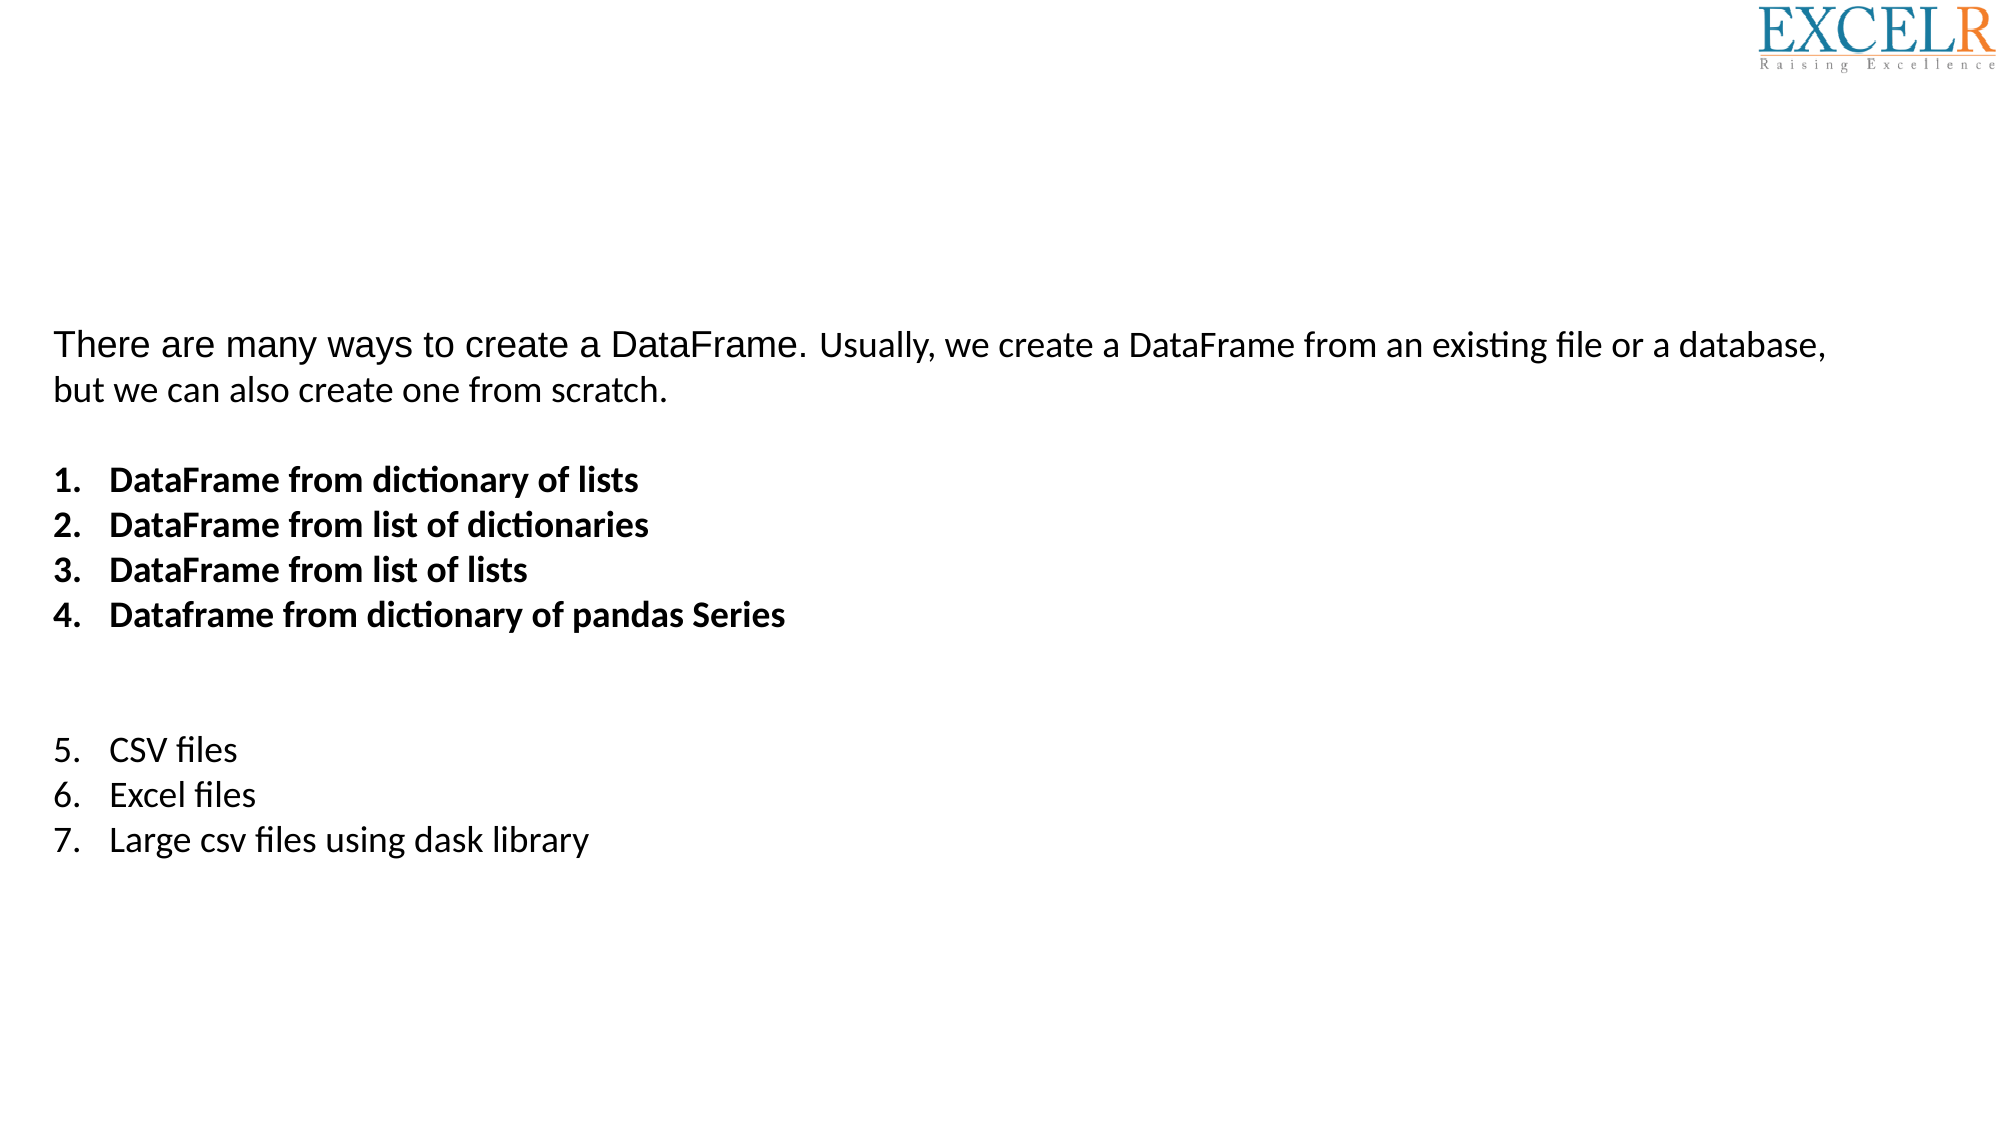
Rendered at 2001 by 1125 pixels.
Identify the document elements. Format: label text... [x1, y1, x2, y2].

text_box There are many ways to create a DataFrame. Usually, we create a DataFrame from an existing file or a database, but we can also create one from scratch. DataFrame from dictionary of lists DataFrame from list of dictionaries DataFrame from list of lists Dataframe from dictionary of pandas Series CSV files Excel files Large csv files using dask library [38, 267, 1852, 958]
picture [1756, 0, 2000, 78]
